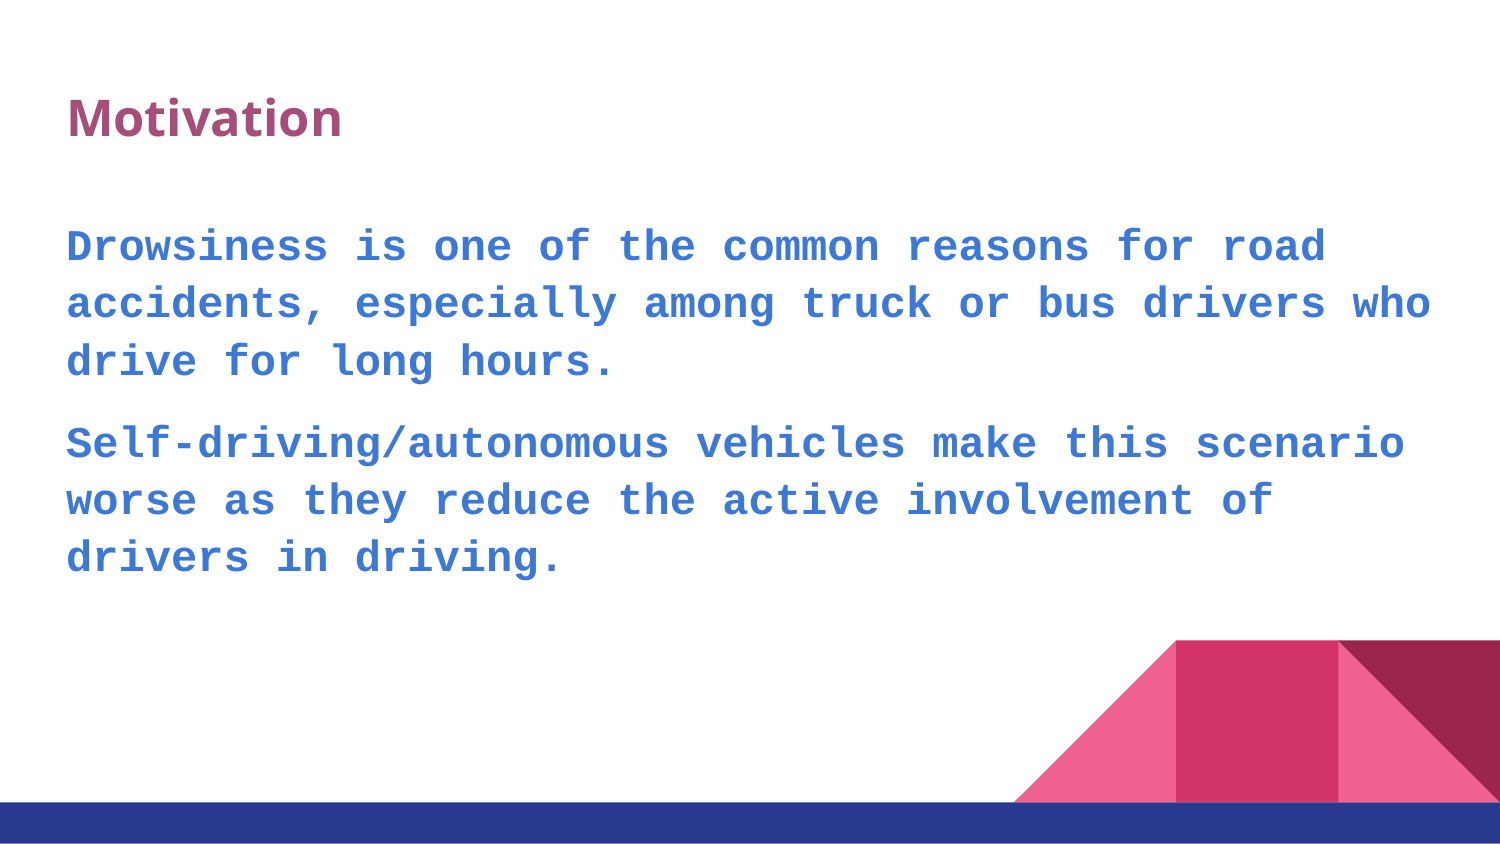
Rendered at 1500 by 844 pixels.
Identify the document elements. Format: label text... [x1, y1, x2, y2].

list Drowsiness is one of the common reasons for road accidents, especially among truck or bus drivers who drive for long hours. Self-driving/autonomous vehicles make this scenario worse as they reduce the active involvement of drivers in driving. [51, 201, 1449, 750]
title Motivation [51, 67, 1449, 167]
